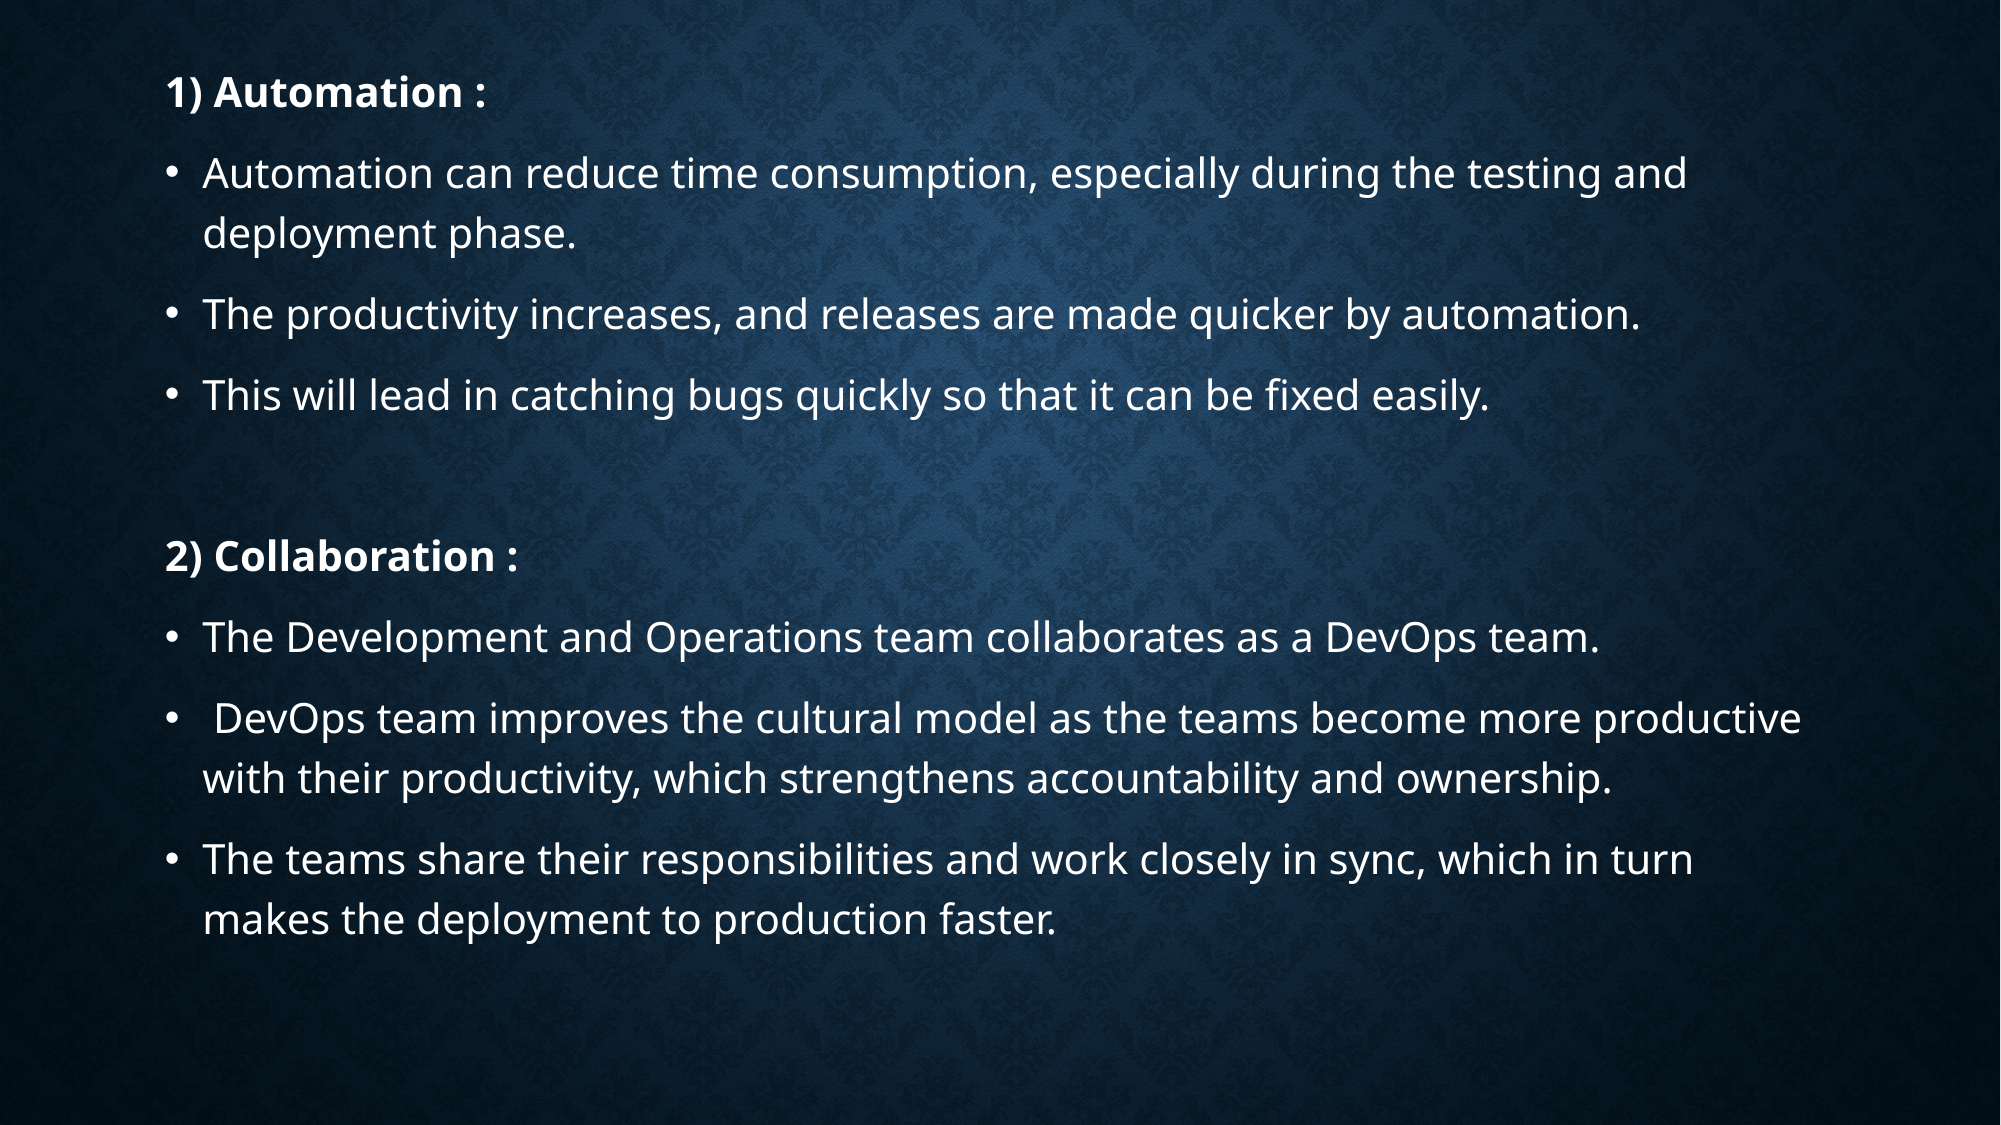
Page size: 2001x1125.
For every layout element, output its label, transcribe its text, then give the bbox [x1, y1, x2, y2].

list 1) Automation : Automation can reduce time consumption, especially during the testing and deployment phase. The productivity increases, and releases are made quicker by automation. This will lead in catching bugs quickly so that it can be fixed easily. 2) Collaboration : The Development and Operations team collaborates as a DevOps team. DevOps team improves the cultural model as the teams become more productive with their productivity, which strengthens accountability and ownership. The teams share their responsibilities and work closely in sync, which in turn makes the deployment to production faster. [149, 48, 1849, 1125]
